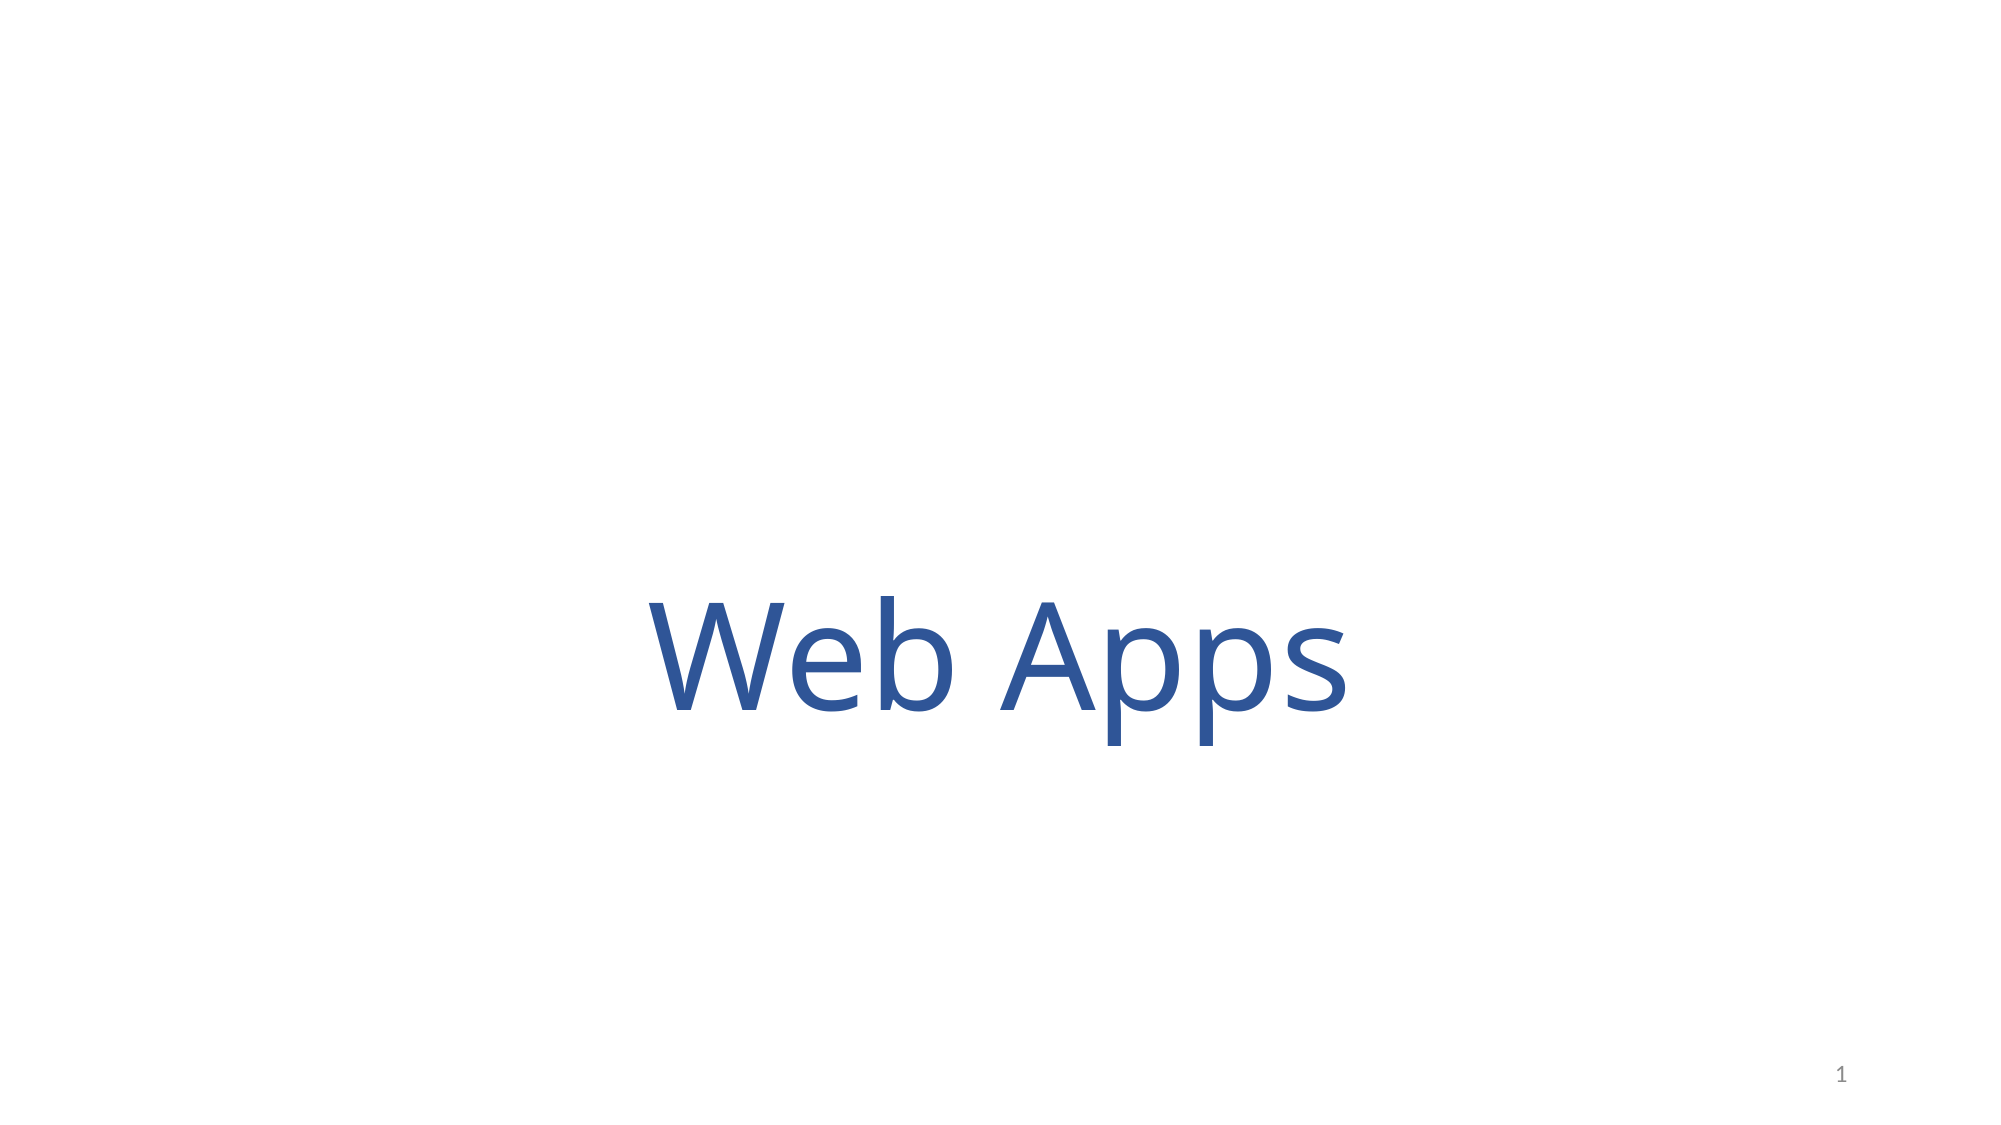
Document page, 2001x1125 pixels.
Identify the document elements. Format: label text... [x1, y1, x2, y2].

title Web Apps [249, 487, 1750, 750]
slide_number 1 [1412, 1042, 1863, 1103]
